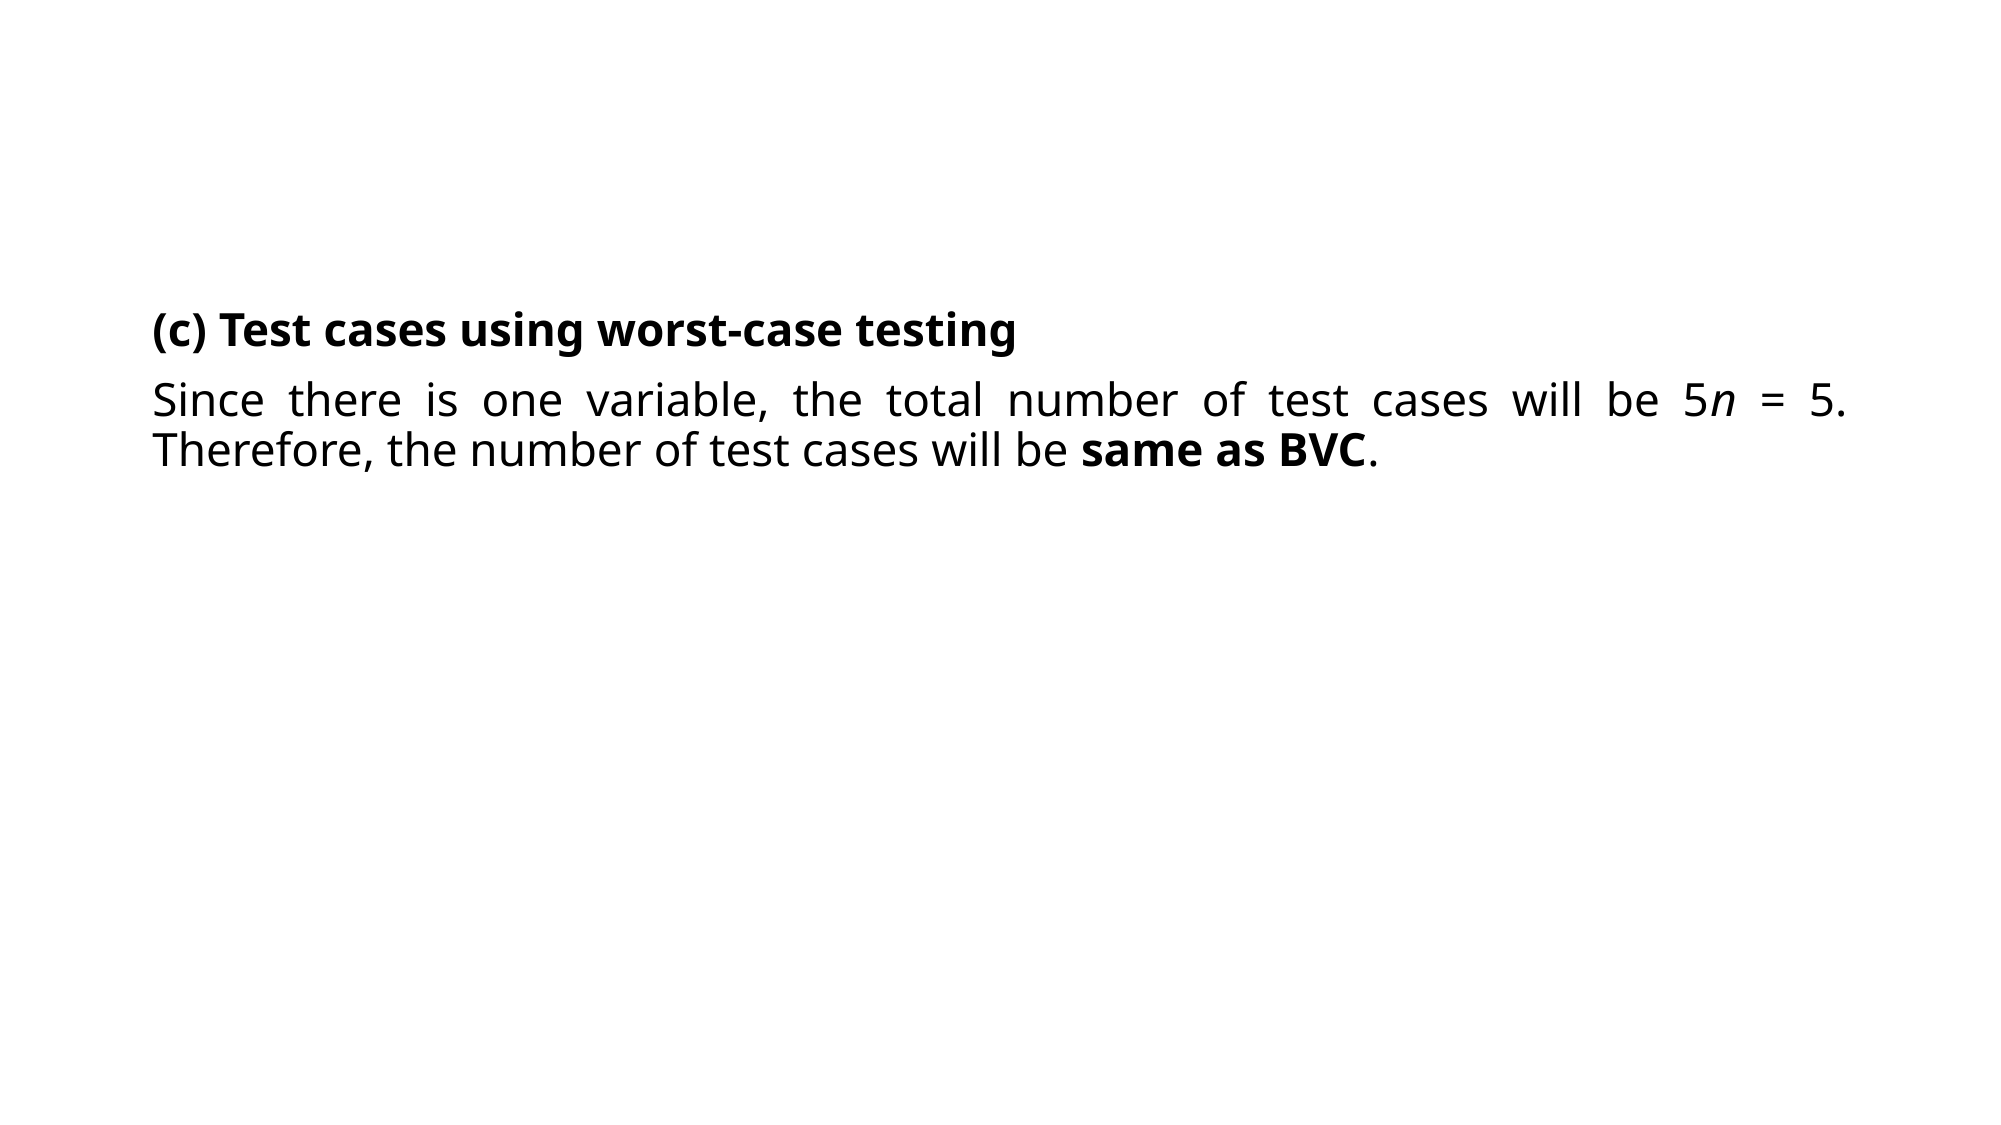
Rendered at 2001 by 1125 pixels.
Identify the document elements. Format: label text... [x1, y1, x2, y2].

list (c) Test cases using worst-case testing Since there is one variable, the total number of test cases will be 5n = 5. Therefore, the number of test cases will be same as BVC. [137, 299, 1863, 1014]
